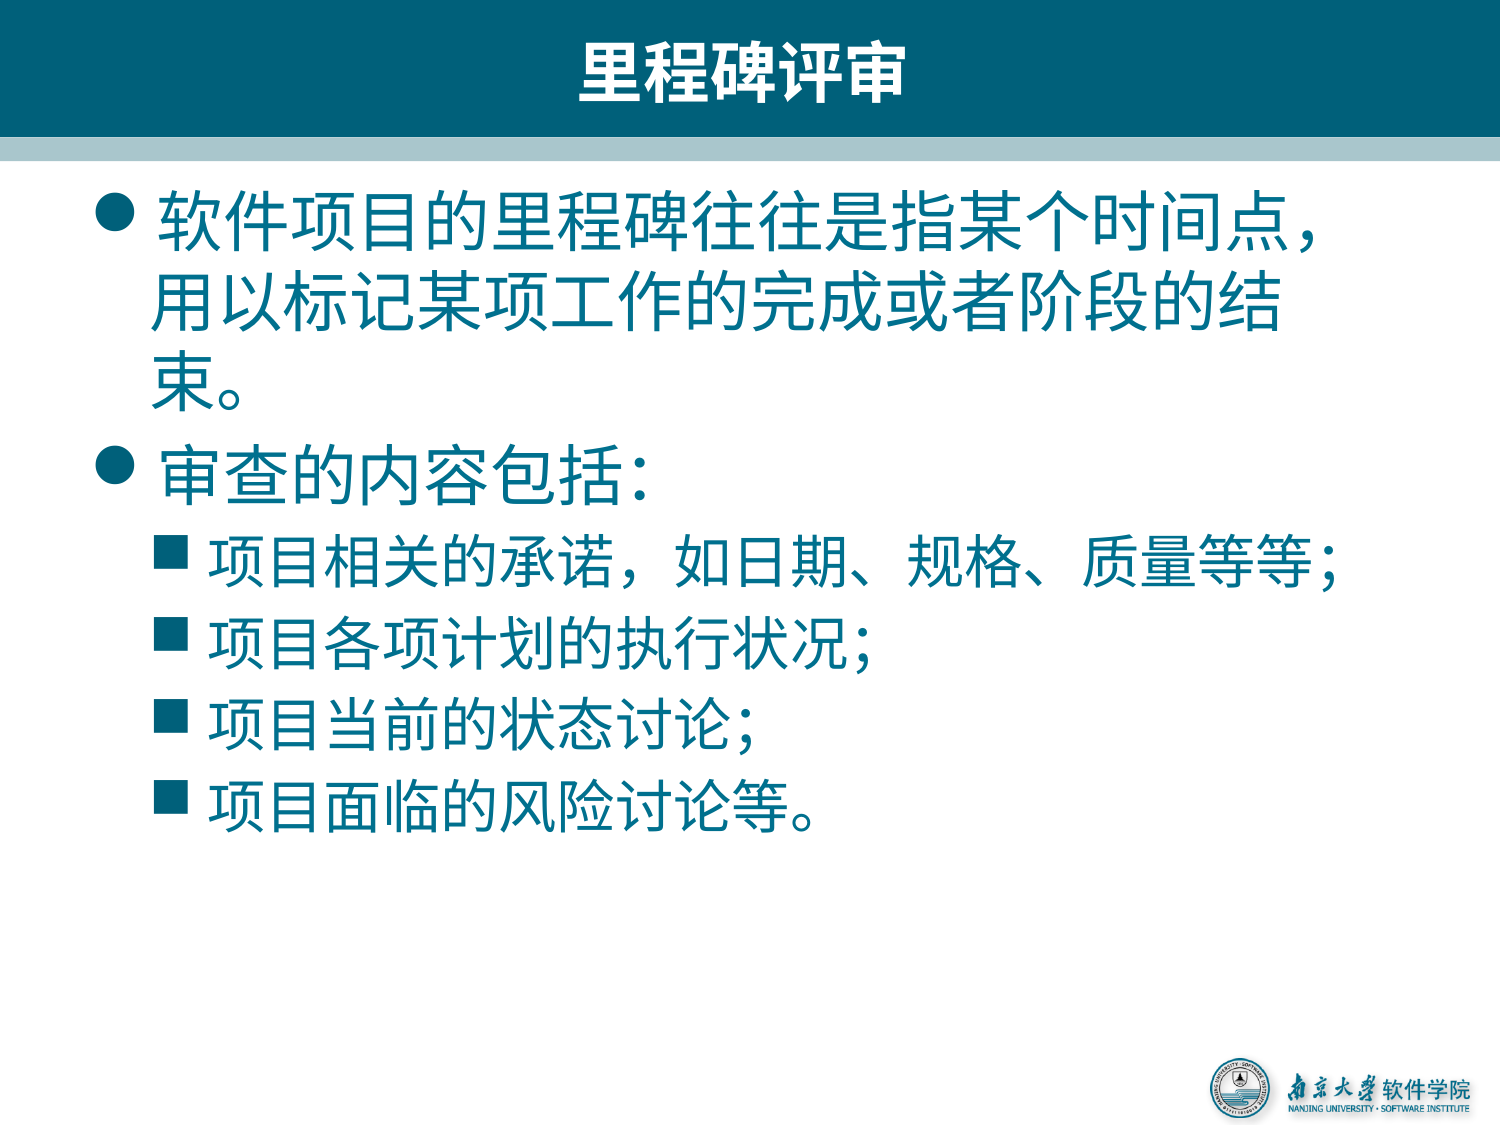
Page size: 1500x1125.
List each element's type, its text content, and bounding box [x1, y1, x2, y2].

title 里程碑评审 [50, 24, 1438, 118]
picture [1210, 1095, 1230, 1118]
picture [1213, 1058, 1470, 1118]
list 软件项目的里程碑往往是指某个时间点，用以标记某项工作的完成或者阶段的结束。 审查的内容包括： 项目相关的承诺，如日期、规格、质量等等； 项目各项计划的执行状况； 项目当前的状态讨论； 项目面临的风险讨论等。 [75, 172, 1425, 1050]
picture [1210, 1058, 1233, 1082]
